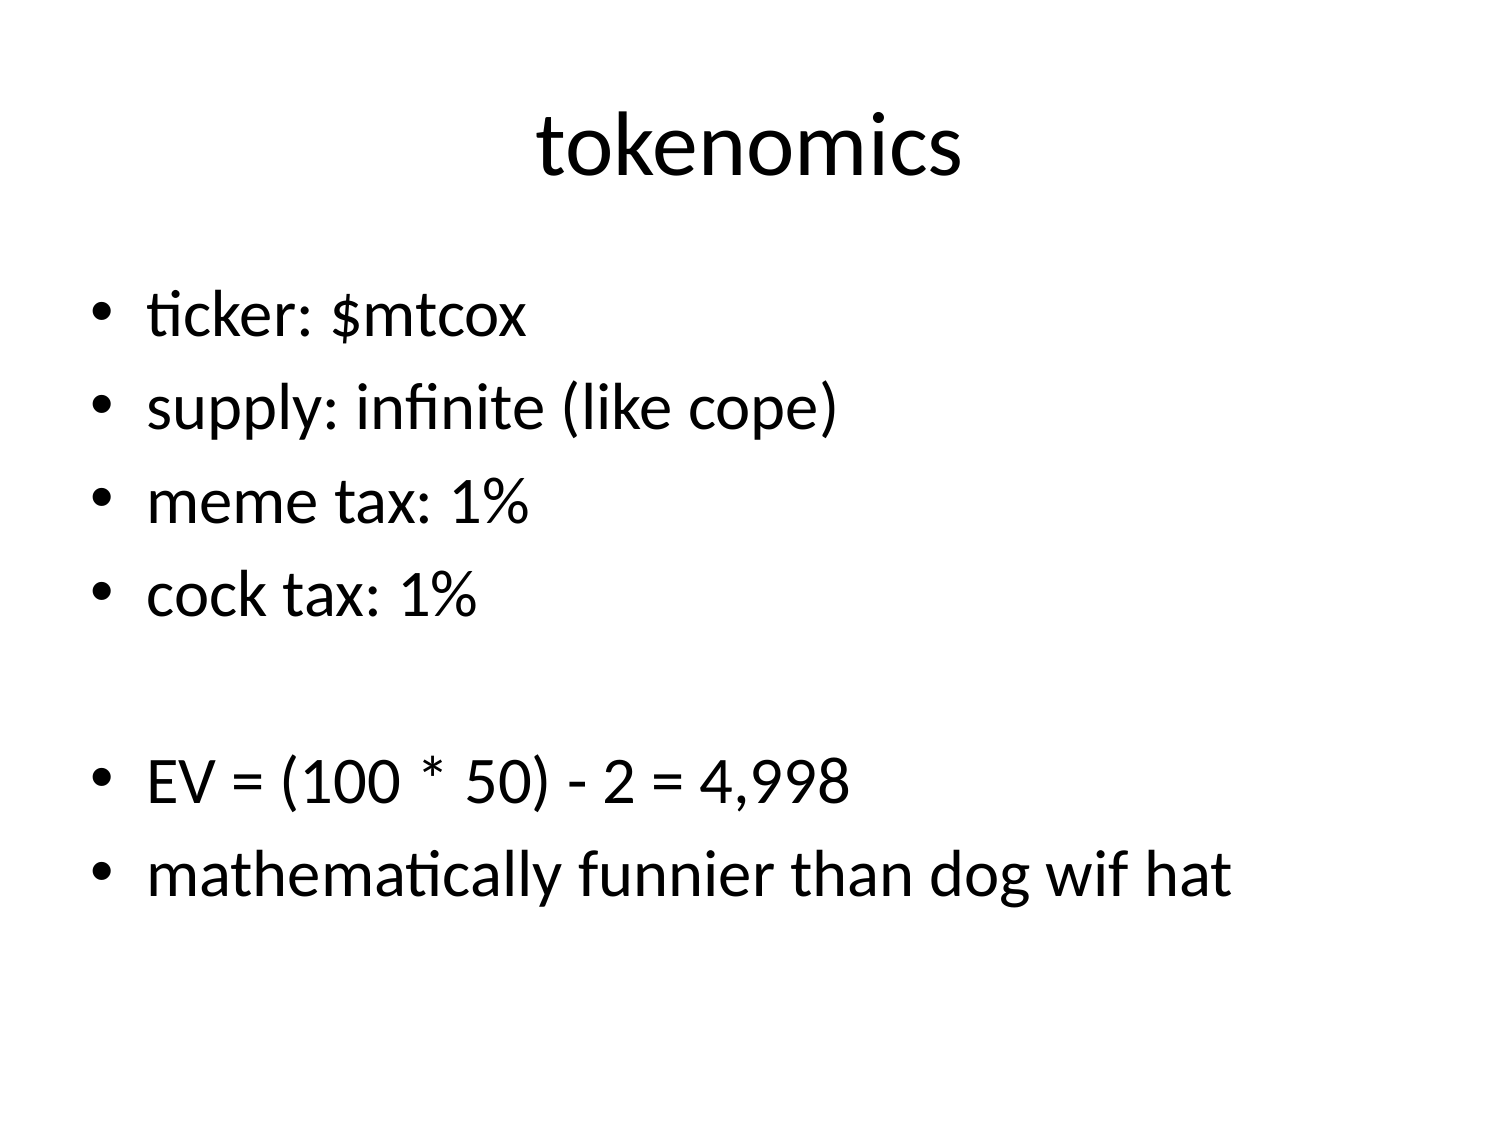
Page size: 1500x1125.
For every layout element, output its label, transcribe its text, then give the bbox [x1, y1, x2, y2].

list ticker: $mtcox supply: infinite (like cope) meme tax: 1% cock tax: 1% EV = (100 * 50) - 2 = 4,998 mathematically funnier than dog wif hat [75, 262, 1425, 1005]
title tokenomics [75, 45, 1425, 233]
